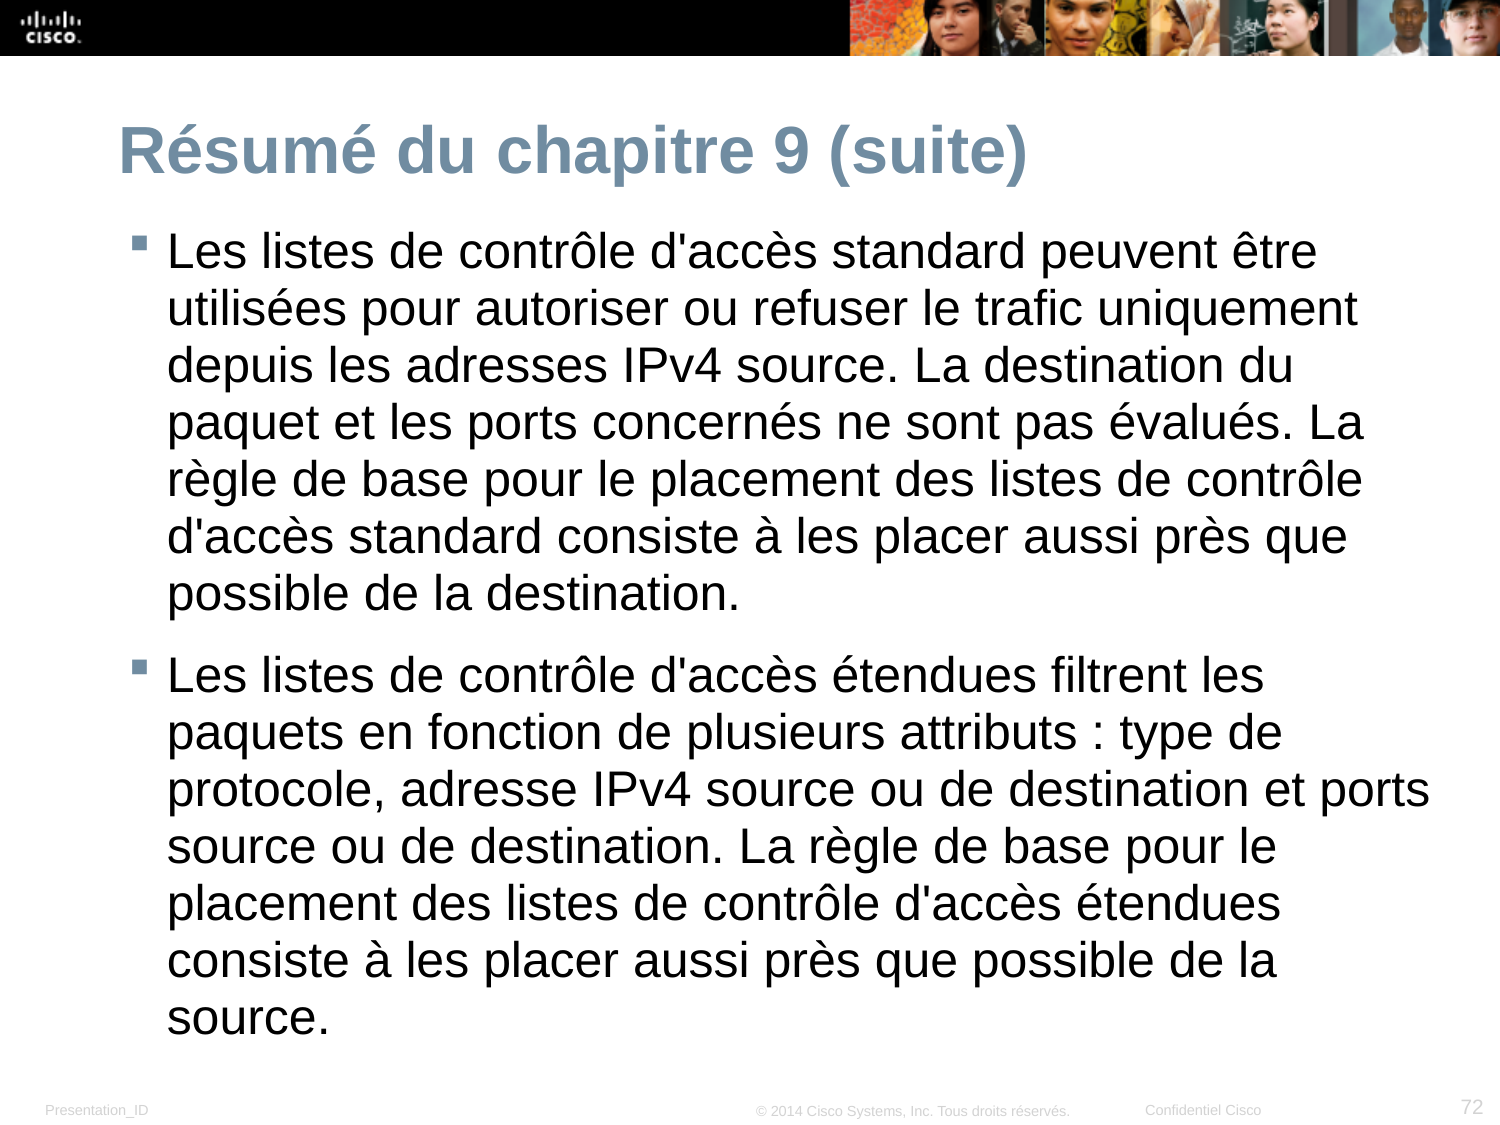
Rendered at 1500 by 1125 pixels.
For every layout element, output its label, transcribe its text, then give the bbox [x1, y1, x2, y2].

picture [0, 0, 1500, 56]
list Les listes de contrôle d'accès standard peuvent être utilisées pour autoriser ou refuser le trafic uniquement depuis les adresses IPv4 source. La destination du paquet et les ports concernés ne sont pas évalués. La règle de base pour le placement des listes de contrôle d'accès standard consiste à les placer aussi près que possible de la destination. Les listes de contrôle d'accès étendues filtrent les paquets en fonction de plusieurs attributs : type de protocole, adresse IPv4 source ou de destination et ports source ou de destination. La règle de base pour le placement des listes de contrôle d'accès étendues consiste à les placer aussi près que possible de la source. [114, 215, 1460, 1069]
title Résumé du chapitre 9 (suite) [104, 56, 1442, 195]
